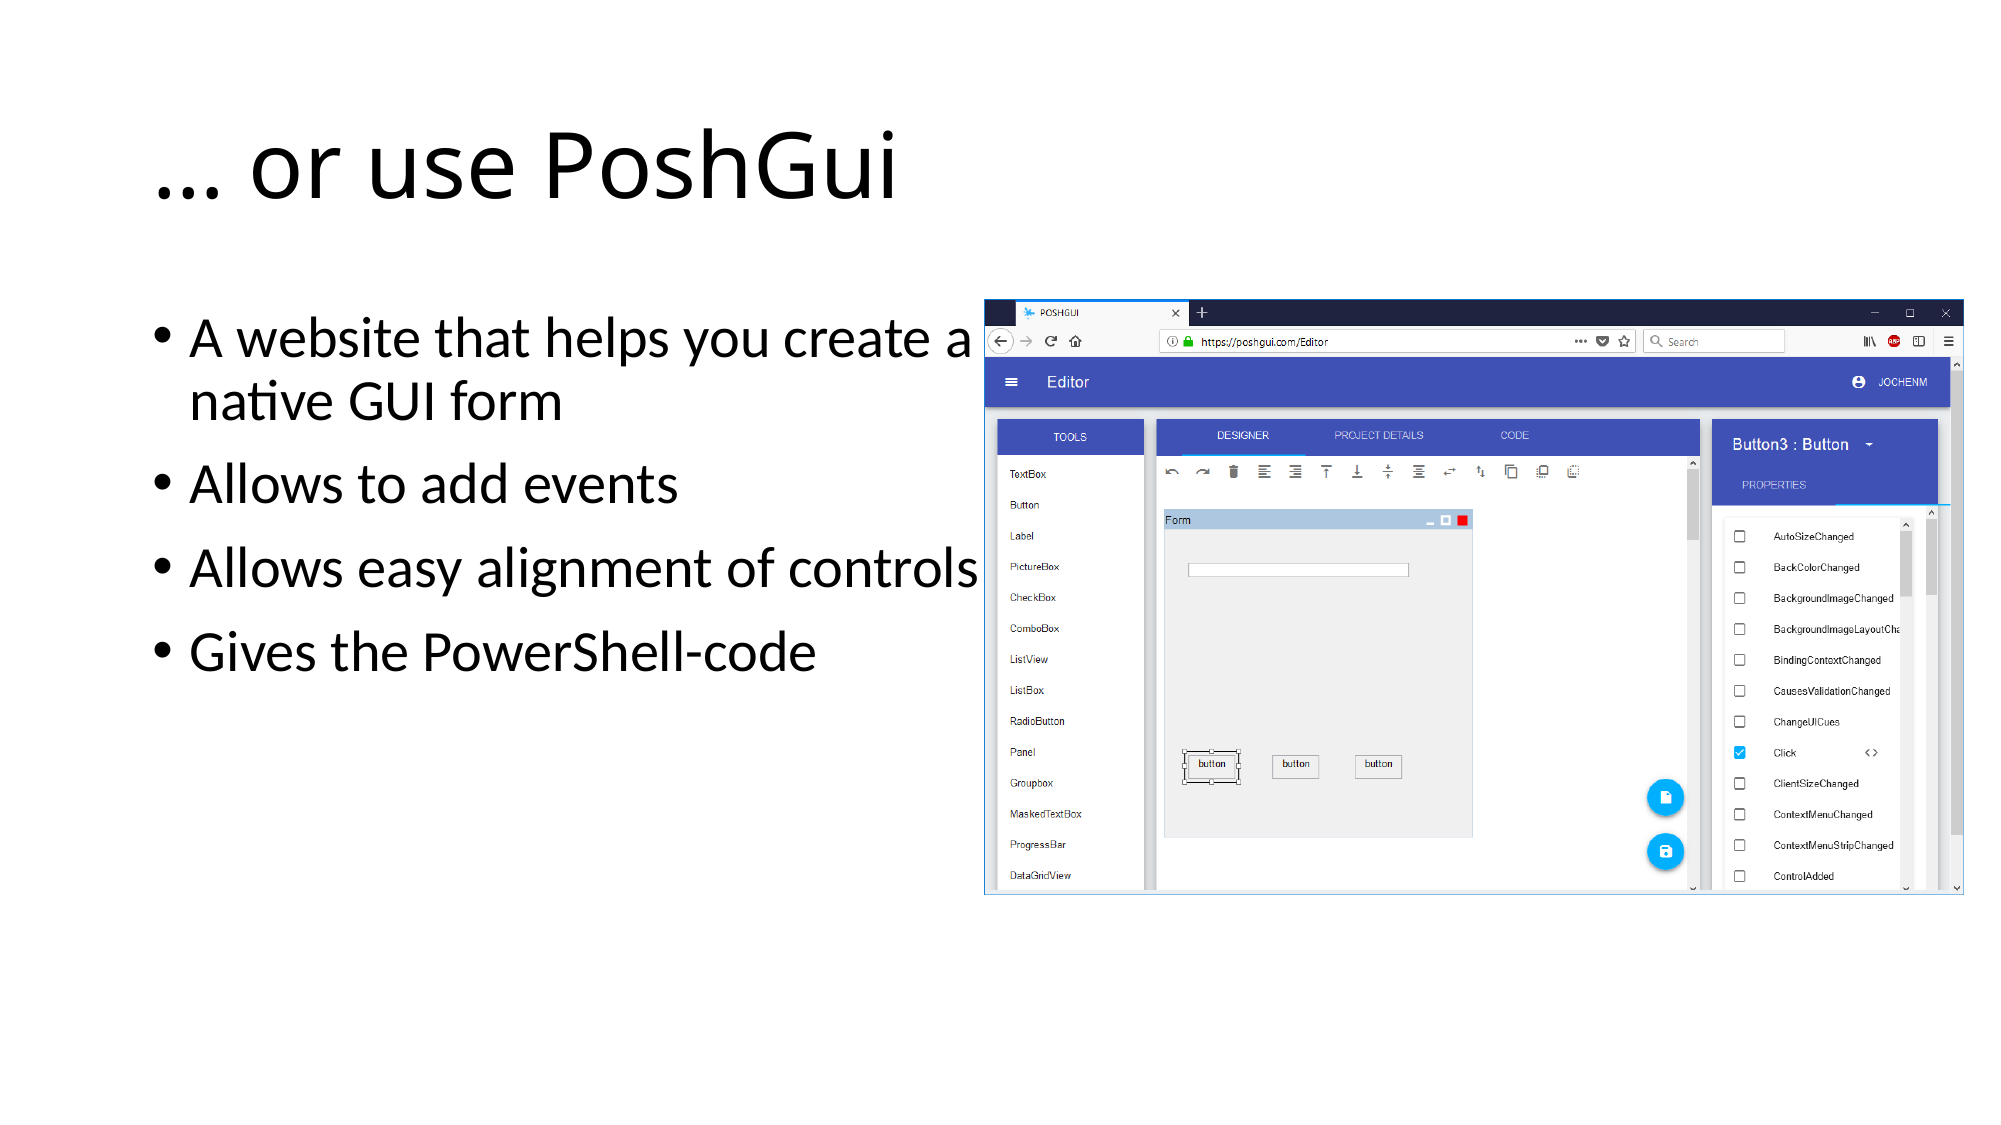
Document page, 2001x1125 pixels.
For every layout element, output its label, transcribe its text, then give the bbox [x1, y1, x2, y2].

picture [984, 299, 1964, 895]
list A website that helps you create a native GUI form Allows to add events Allows easy alignment of controls Gives the PowerShell-code [137, 299, 1039, 1014]
title … or use PoshGui [137, 59, 1863, 278]
